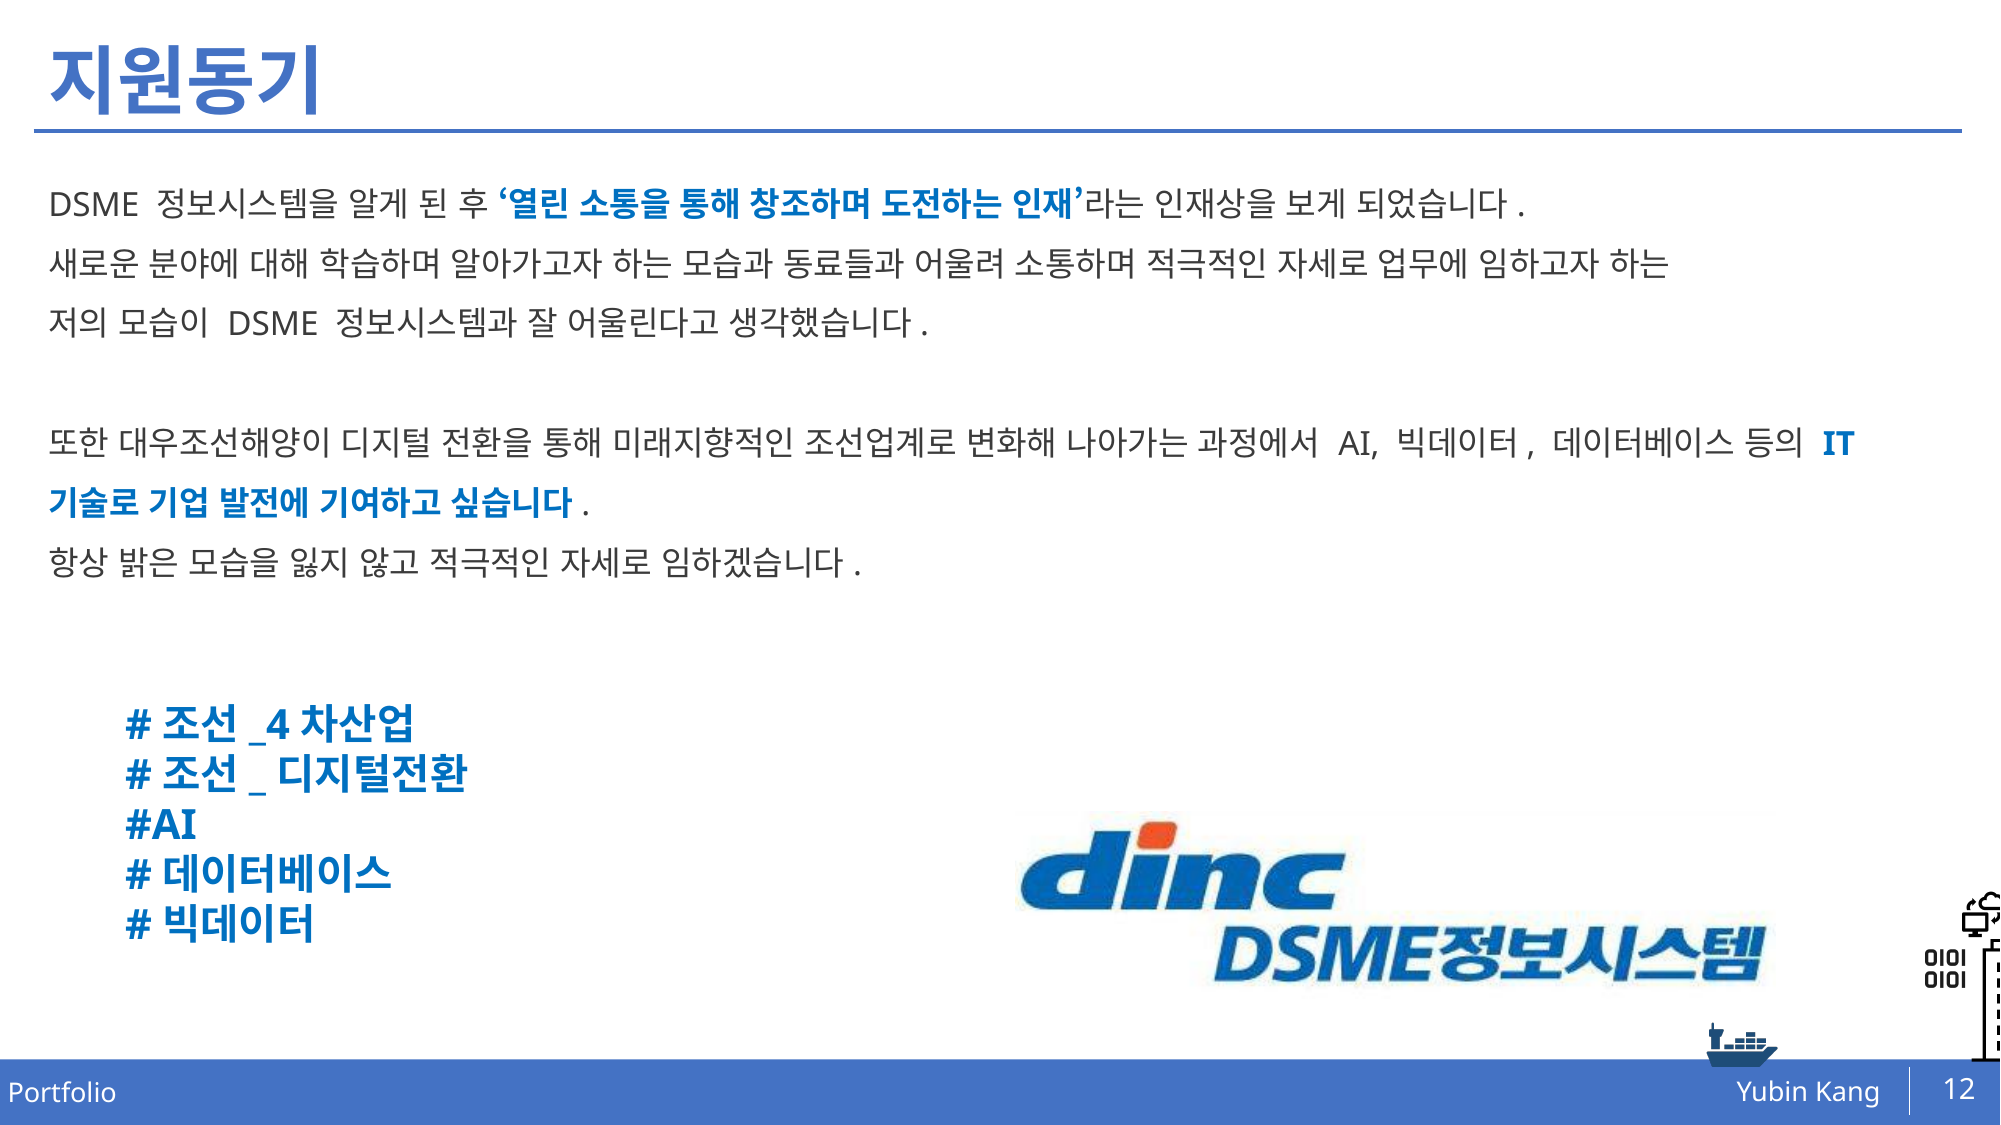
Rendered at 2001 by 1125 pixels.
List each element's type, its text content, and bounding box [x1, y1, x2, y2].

picture [1015, 811, 1776, 999]
text_box #조선_4차산업 #조선_디지털전환 #AI #데이터베이스 #빅데이터 [110, 690, 494, 955]
picture [1705, 1008, 1779, 1083]
title 지원동기 [33, 27, 1963, 143]
text_box DSME 정보시스템을 알게 된 후 ‘열린 소통을 통해 창조하며 도전하는 인재’라는 인재상을 보게 되었습니다. 새로운 분야에 대해 학습하며 알아가고자 하는 모습과 동료들과 어울려 소통하며 적극적인 자세로 업무에 임하고자 하는 저의 모습이 DSME 정보시스템과 잘 어울린다고 생각했습니다. 또한 대우조선해양이 디지털 전환을 통해 미래지향적인 조선업계로 변화해 나아가는 과정에서 AI, 빅데이터, 데이터베이스 등의 IT 기술로 기업 발전에 기여하고 싶습니다. 항상 밝은 모습을 잃지 않고 적극적인 자세로 임하겠습니다. [33, 155, 1963, 590]
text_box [1919, 886, 2000, 1074]
slide_number 12 [1922, 1074, 1996, 1121]
